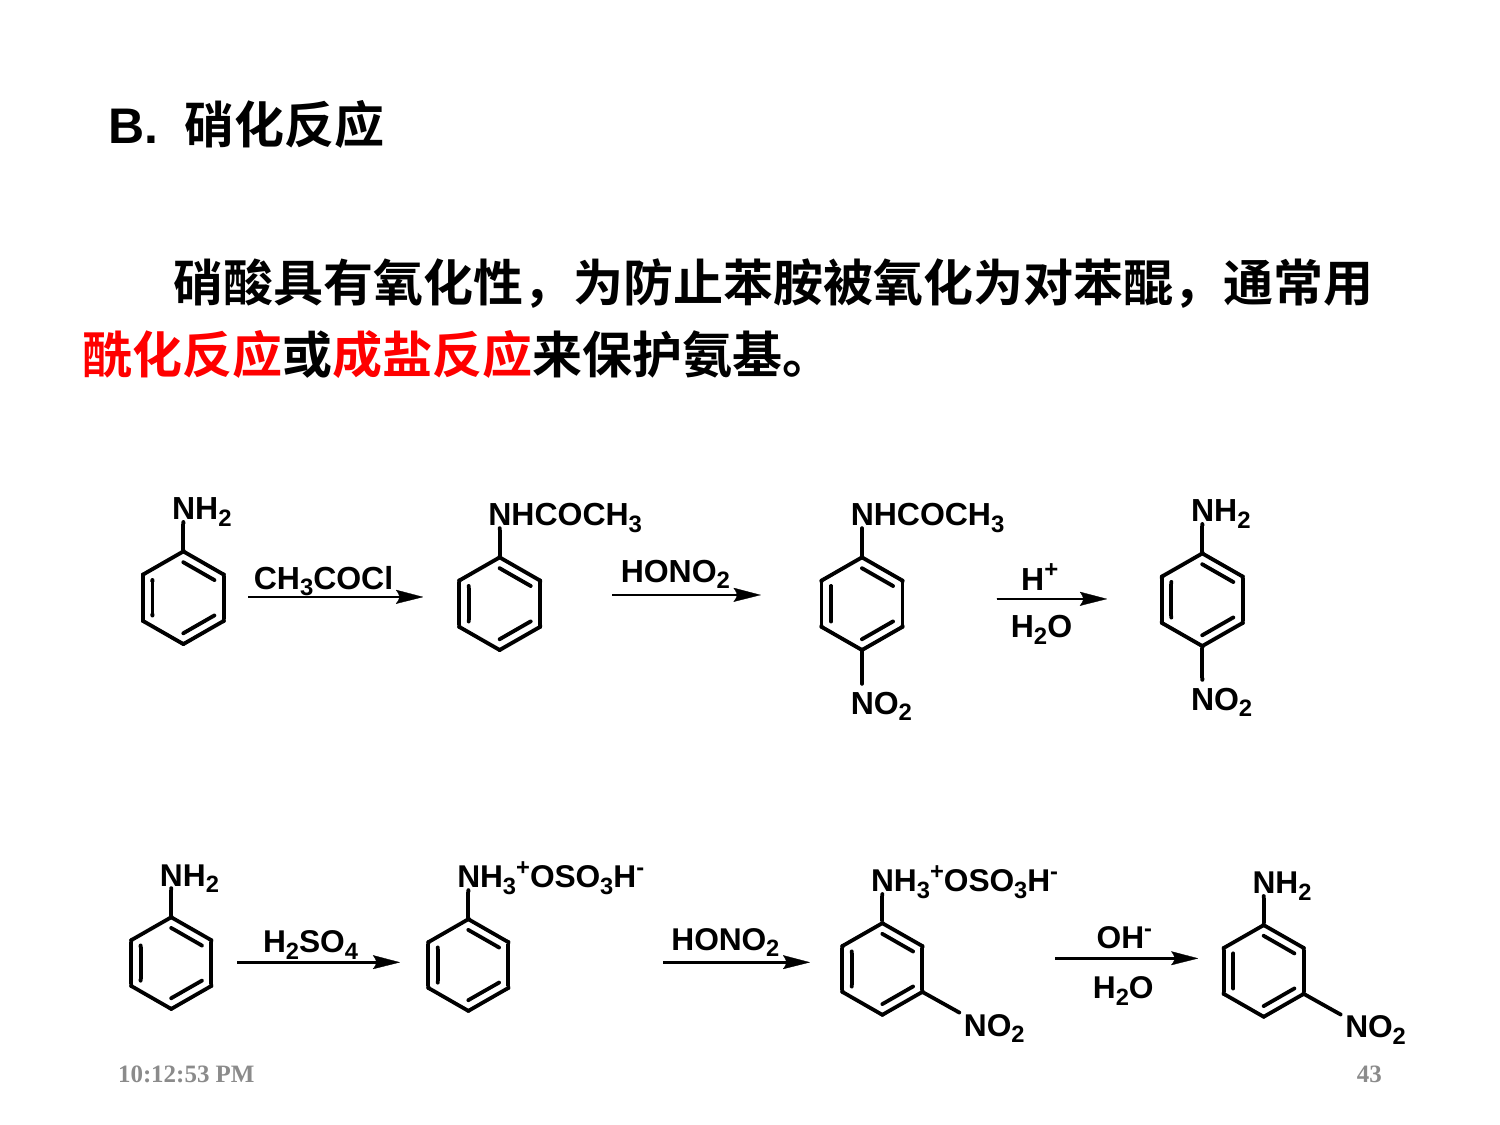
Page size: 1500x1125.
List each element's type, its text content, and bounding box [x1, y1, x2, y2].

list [135, 491, 1258, 727]
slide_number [103, 1042, 441, 1103]
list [123, 857, 1412, 1052]
text_box B. 硝化反应 [76, 85, 502, 161]
text_box 硝酸具有氧化性，为防止苯胺被氧化为对苯醌，通常用酰化反应或成盐反应来保护氨基。 [67, 231, 1432, 391]
slide_number 43 [1059, 1052, 1397, 1103]
